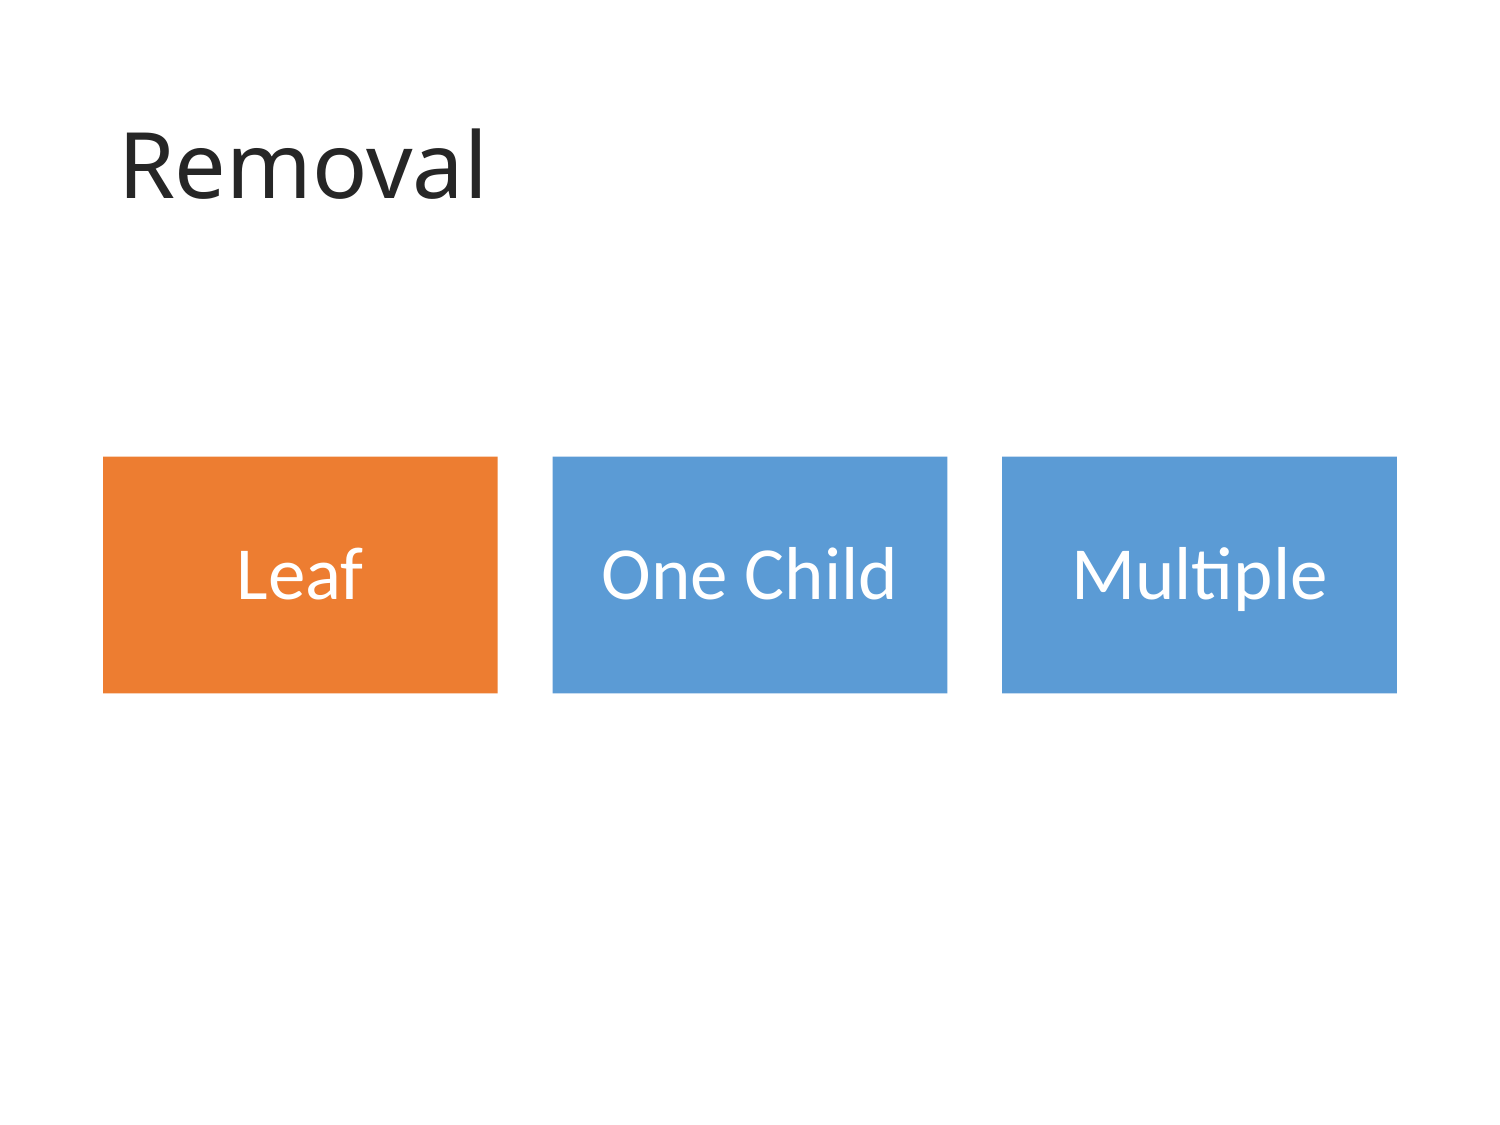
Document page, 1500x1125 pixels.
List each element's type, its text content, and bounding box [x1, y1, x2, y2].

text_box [552, 456, 948, 694]
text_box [103, 456, 498, 694]
title Removal [103, 59, 1397, 278]
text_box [1002, 456, 1397, 694]
